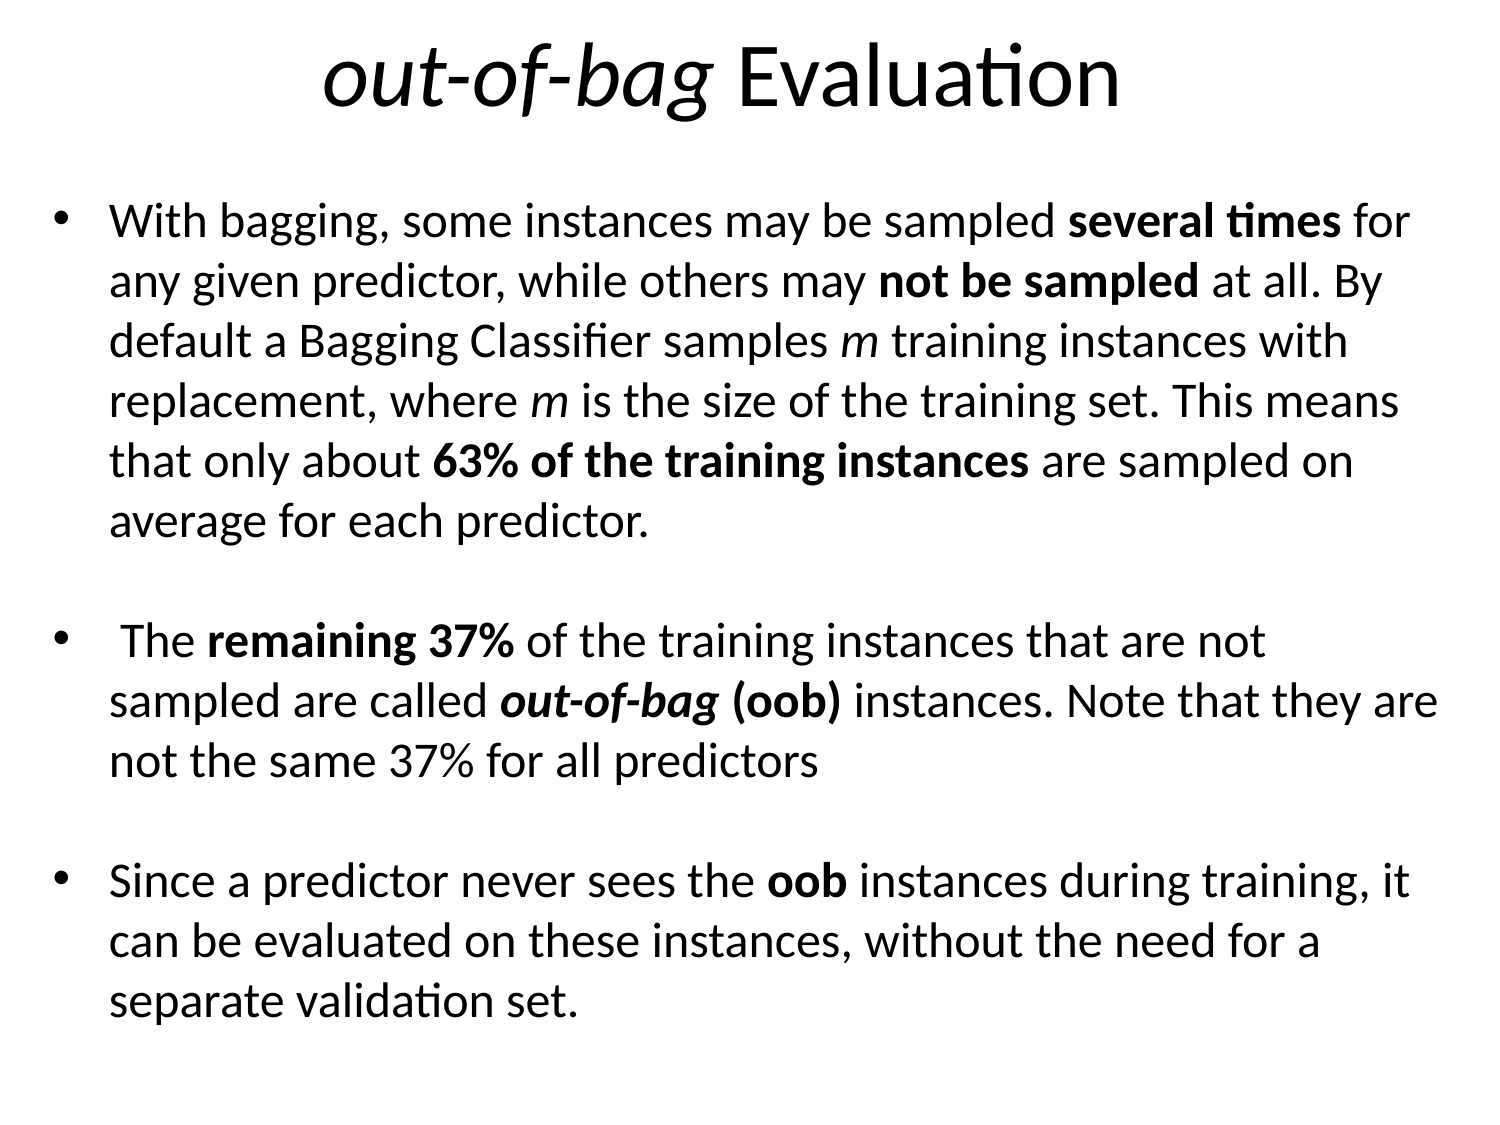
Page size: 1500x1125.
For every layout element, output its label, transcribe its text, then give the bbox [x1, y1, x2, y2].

title out-of-bag Evaluation [322, 14, 1178, 129]
list With bagging, some instances may be sampled several times for any given predictor, while others may not be sampled at all. By default a Bagging Classifier samples m training instances with replacement, where m is the size of the training set. This means that only about 63% of the training instances are sampled on average for each predictor. The remaining 37% of the training instances that are not sampled are called out-of-bag (oob) instances. Note that they are not the same 37% for all predictors Since a predictor never sees the oob instances during training, it can be evaluated on these instances, without the need for a separate validation set. [52, 187, 1448, 1036]
